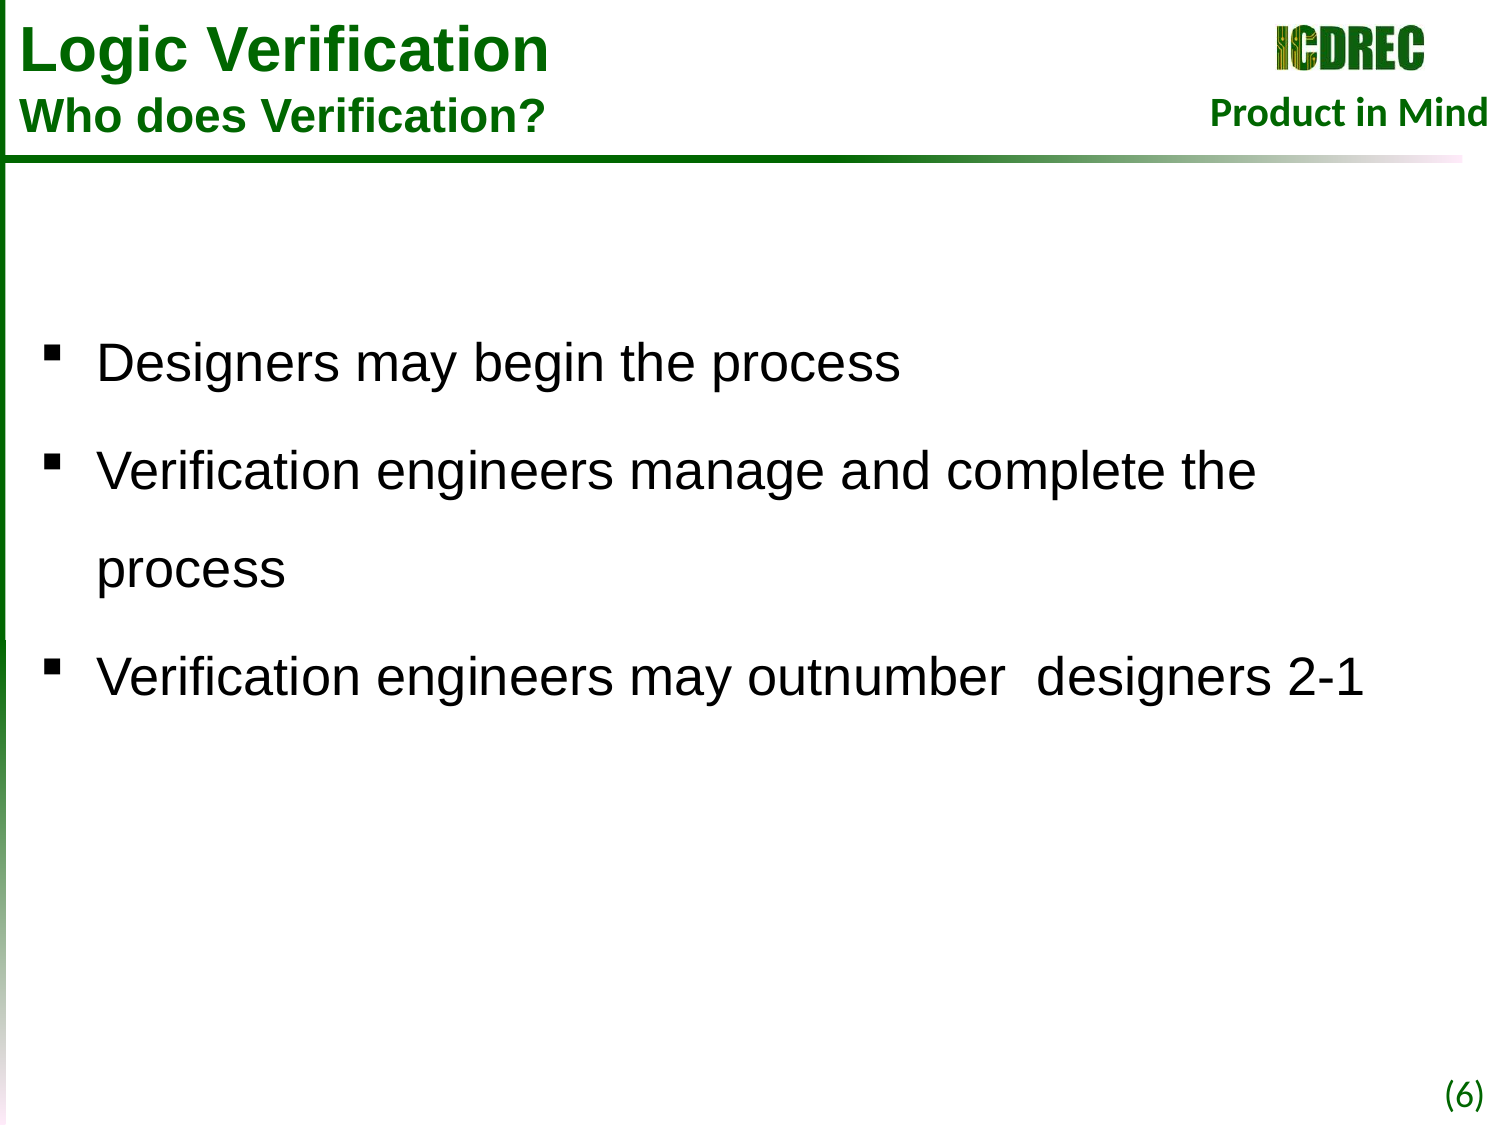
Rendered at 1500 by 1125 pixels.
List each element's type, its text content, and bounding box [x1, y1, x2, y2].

title Logic Verification Who does Verification? [4, 0, 1188, 150]
list Designers may begin the process Verification engineers manage and complete the process Verification engineers may outnumber designers 2-1 [24, 287, 1463, 863]
picture [1275, 24, 1425, 71]
